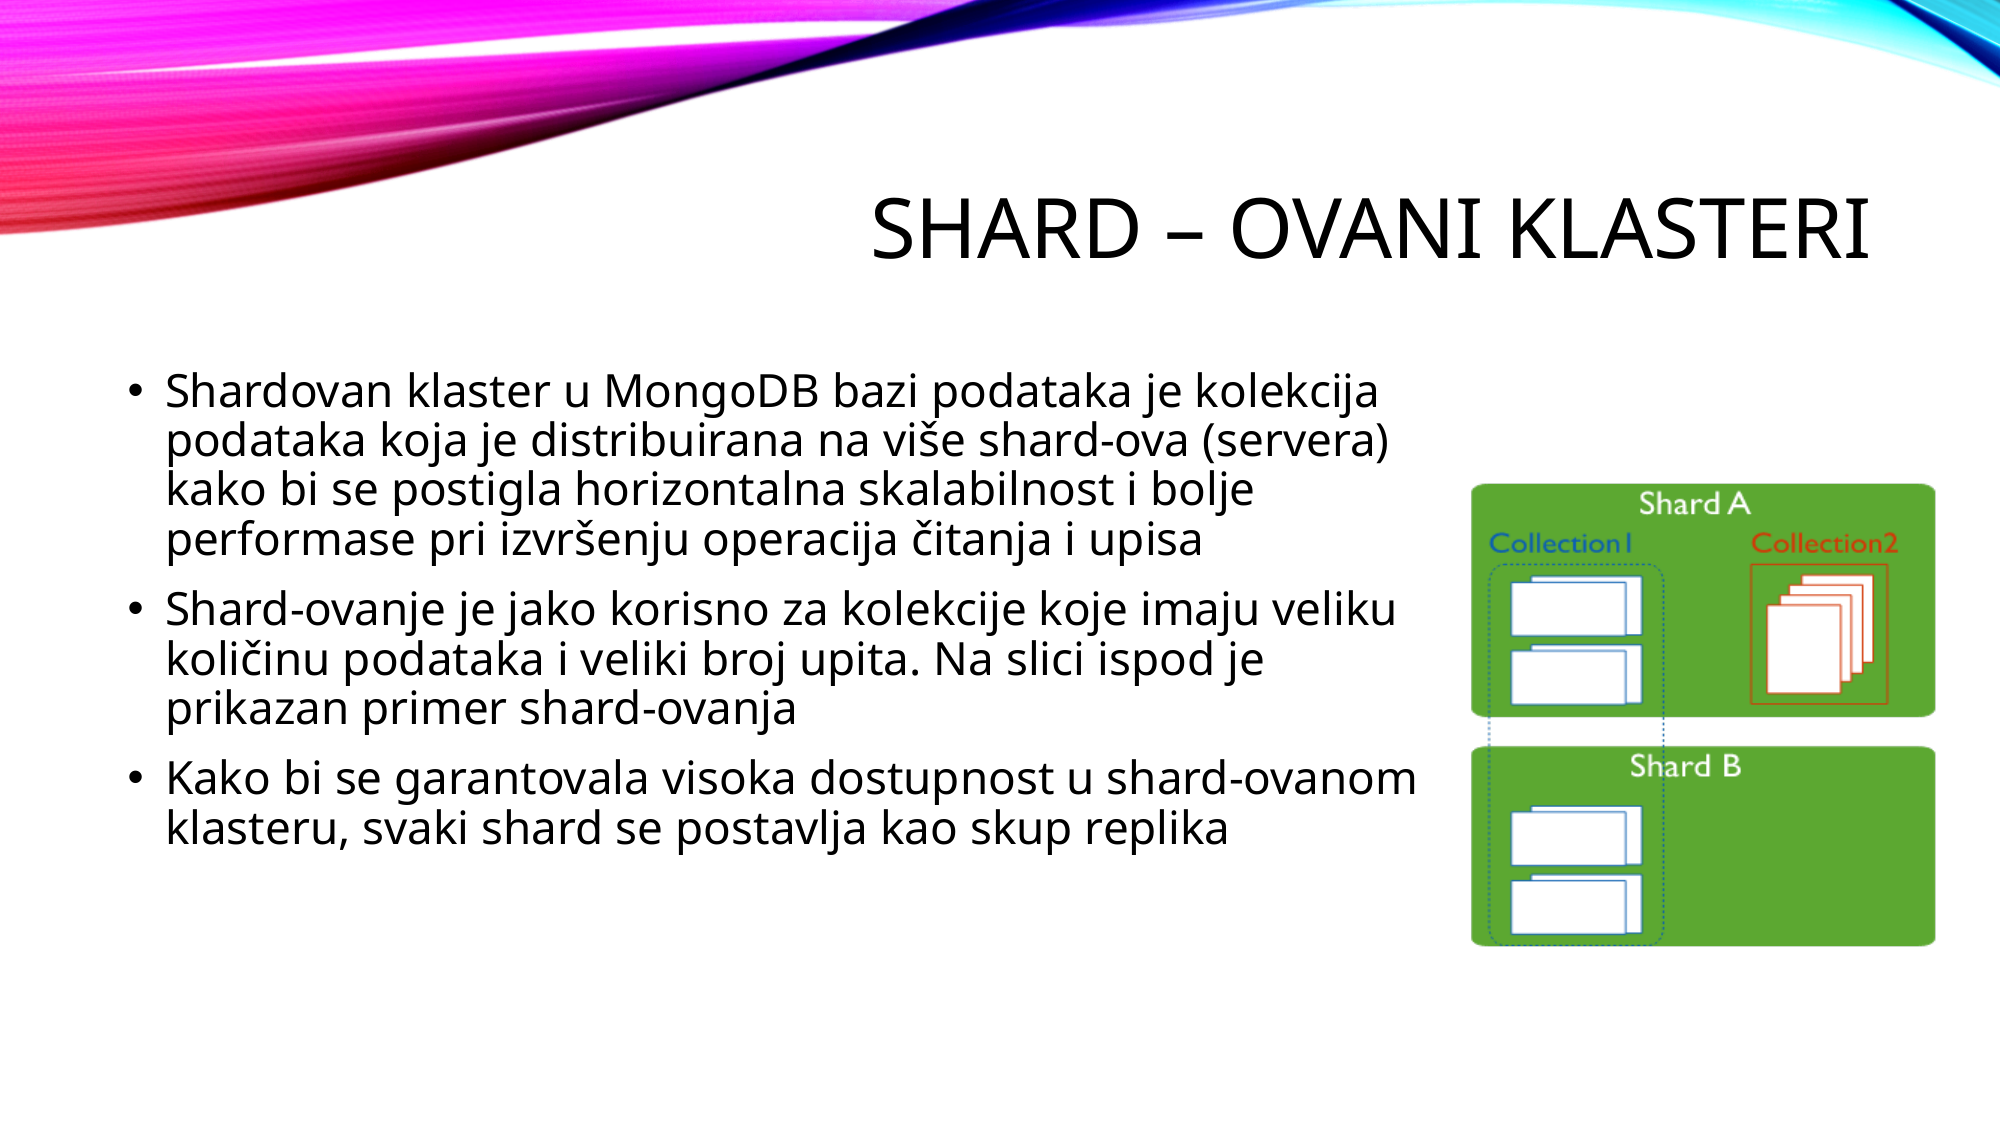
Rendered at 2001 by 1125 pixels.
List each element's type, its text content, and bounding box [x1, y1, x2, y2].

picture [1458, 465, 1952, 963]
picture [0, 0, 2000, 237]
title Shard – ovani klasteri [474, 125, 1888, 338]
picture [1910, 0, 2000, 45]
list Shardovan klaster u MongoDB bazi podataka je kolekcija podataka koja je distribuirana na više shard-ova (servera) kako bi se postigla horizontalna skalabilnost i bolje performase pri izvršenju operacija čitanja i upisa Shard-ovanje je jako korisno za kolekcije koje imaju veliku količinu podataka i veliki broj upita. Na slici ispod je prikazan primer shard-ovanja Kako bi se garantovala visoka dostupnost u shard-ovanom klasteru, svaki shard se postavlja kao skup replika [112, 360, 1450, 1069]
picture [1890, 0, 2000, 75]
